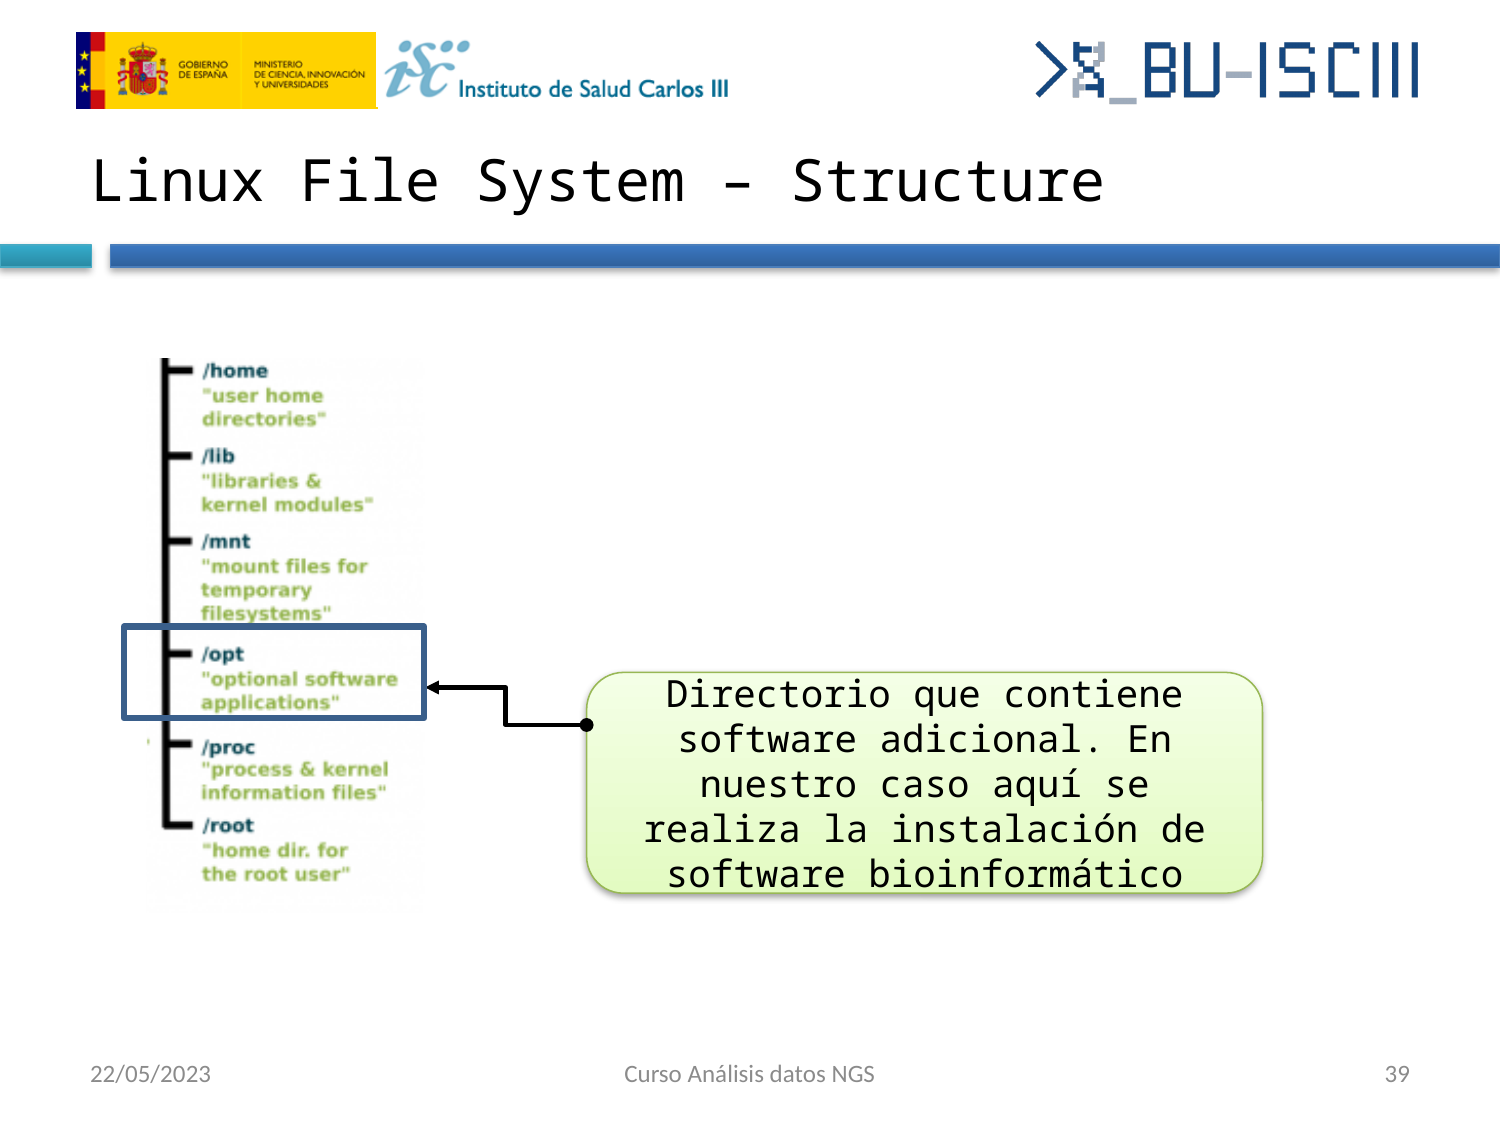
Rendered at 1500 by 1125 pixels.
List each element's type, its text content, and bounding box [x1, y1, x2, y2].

picture [1021, 0, 1436, 138]
picture [76, 32, 809, 109]
text_box Directorio que contiene software adicional. En nuestro caso aquí se realiza la instalación de software bioinformático [585, 671, 1264, 894]
picture [146, 357, 425, 913]
slide_number 39 [1074, 1042, 1425, 1103]
text_box [122, 624, 141, 720]
footer Curso Análisis datos NGS [512, 1042, 988, 1103]
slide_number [75, 1042, 425, 1103]
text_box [429, 687, 587, 726]
title Linux File System – Structure [75, 113, 1425, 244]
